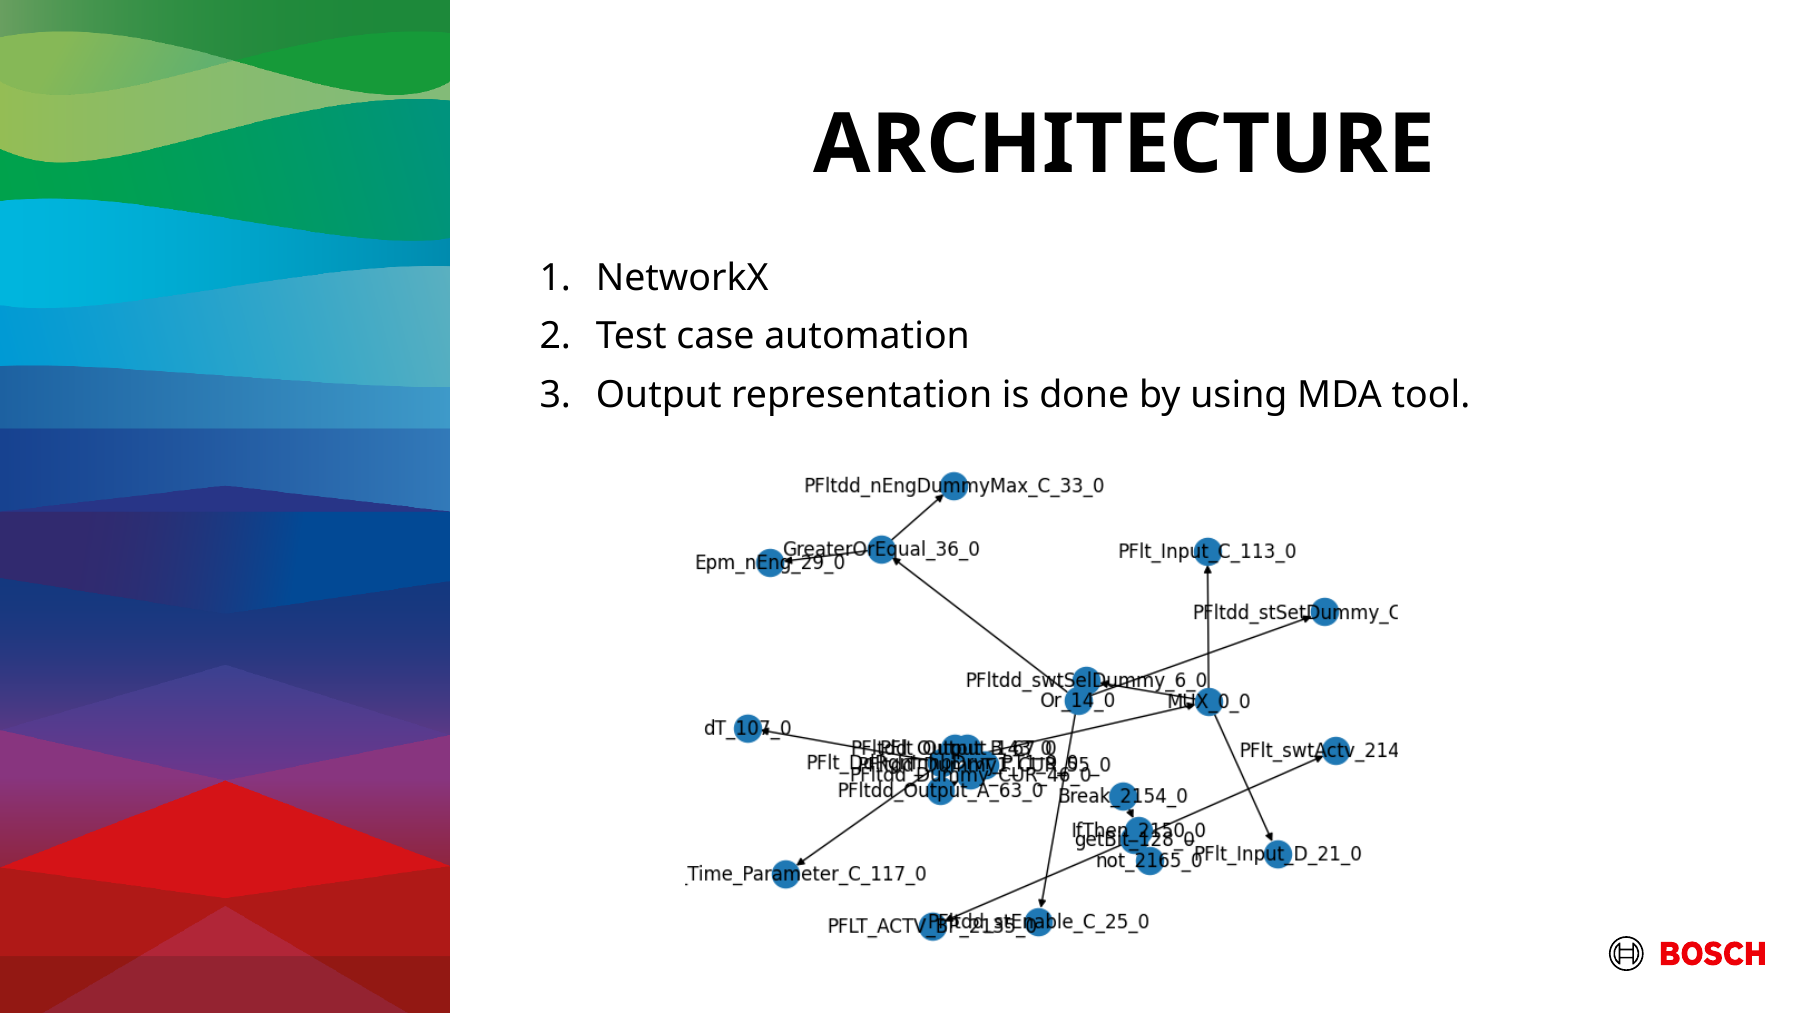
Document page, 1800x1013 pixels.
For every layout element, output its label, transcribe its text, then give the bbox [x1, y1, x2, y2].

picture [674, 429, 1409, 985]
title ARCHITECTURE [539, 85, 1710, 189]
list NetworkX Test case automation Output representation is done by using MDA tool. [539, 249, 1710, 578]
picture [0, 0, 450, 1013]
